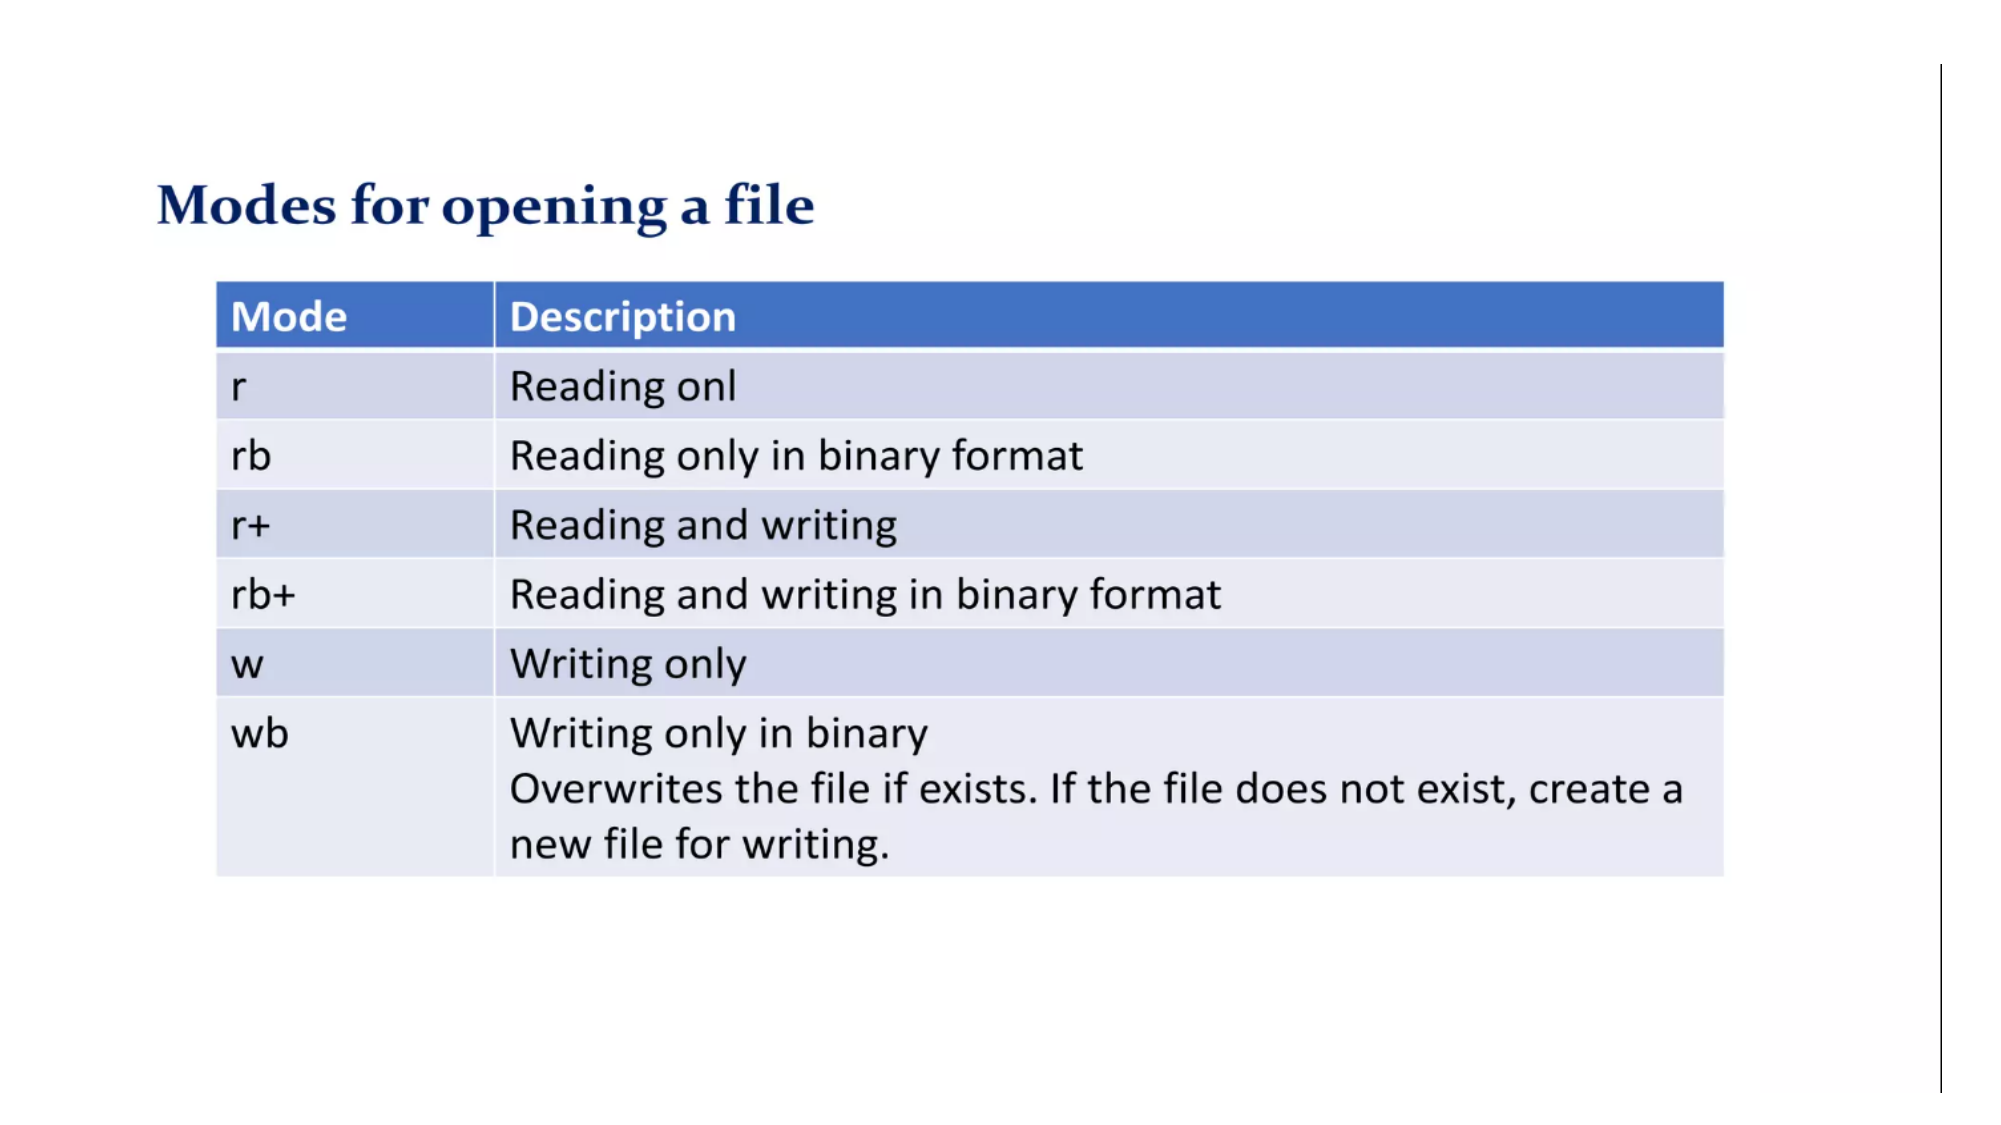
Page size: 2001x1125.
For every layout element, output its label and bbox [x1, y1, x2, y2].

list [26, 64, 1941, 1093]
